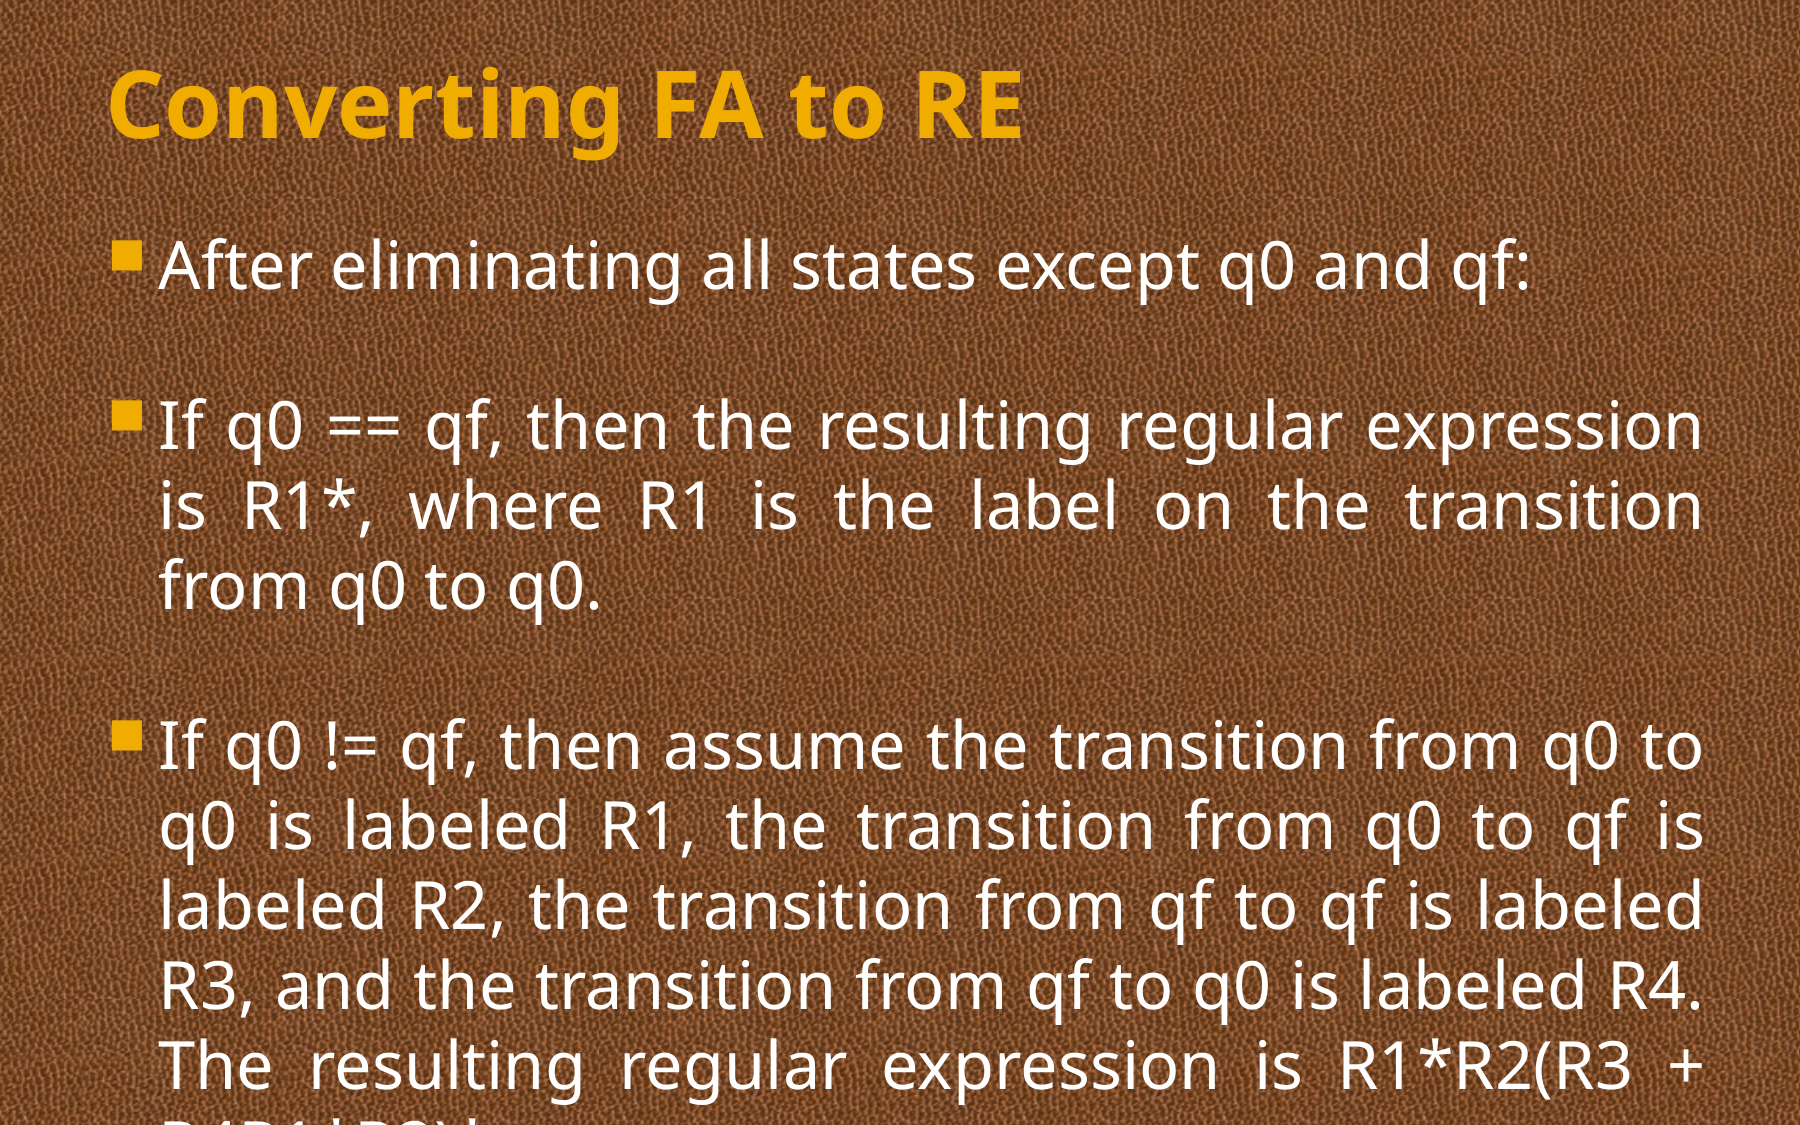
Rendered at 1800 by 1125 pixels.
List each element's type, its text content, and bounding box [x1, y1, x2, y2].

slide_number [1615, 1062, 1760, 1108]
title Converting FA to RE [90, 25, 1710, 176]
list After eliminating all states except q0 and qf: If q0 == qf, then the resulting regular expression is R1*, where R1 is the label on the transition from q0 to q0. If q0 != qf, then assume the transition from q0 to q0 is labeled R1, the transition from q0 to qf is labeled R2, the transition from qf to qf is labeled R3, and the transition from qf to q0 is labeled R4. The resulting regular expression is R1*R2(R3 + R4R1*R2)* [77, 208, 1723, 1088]
picture [0, 0, 1800, 1125]
